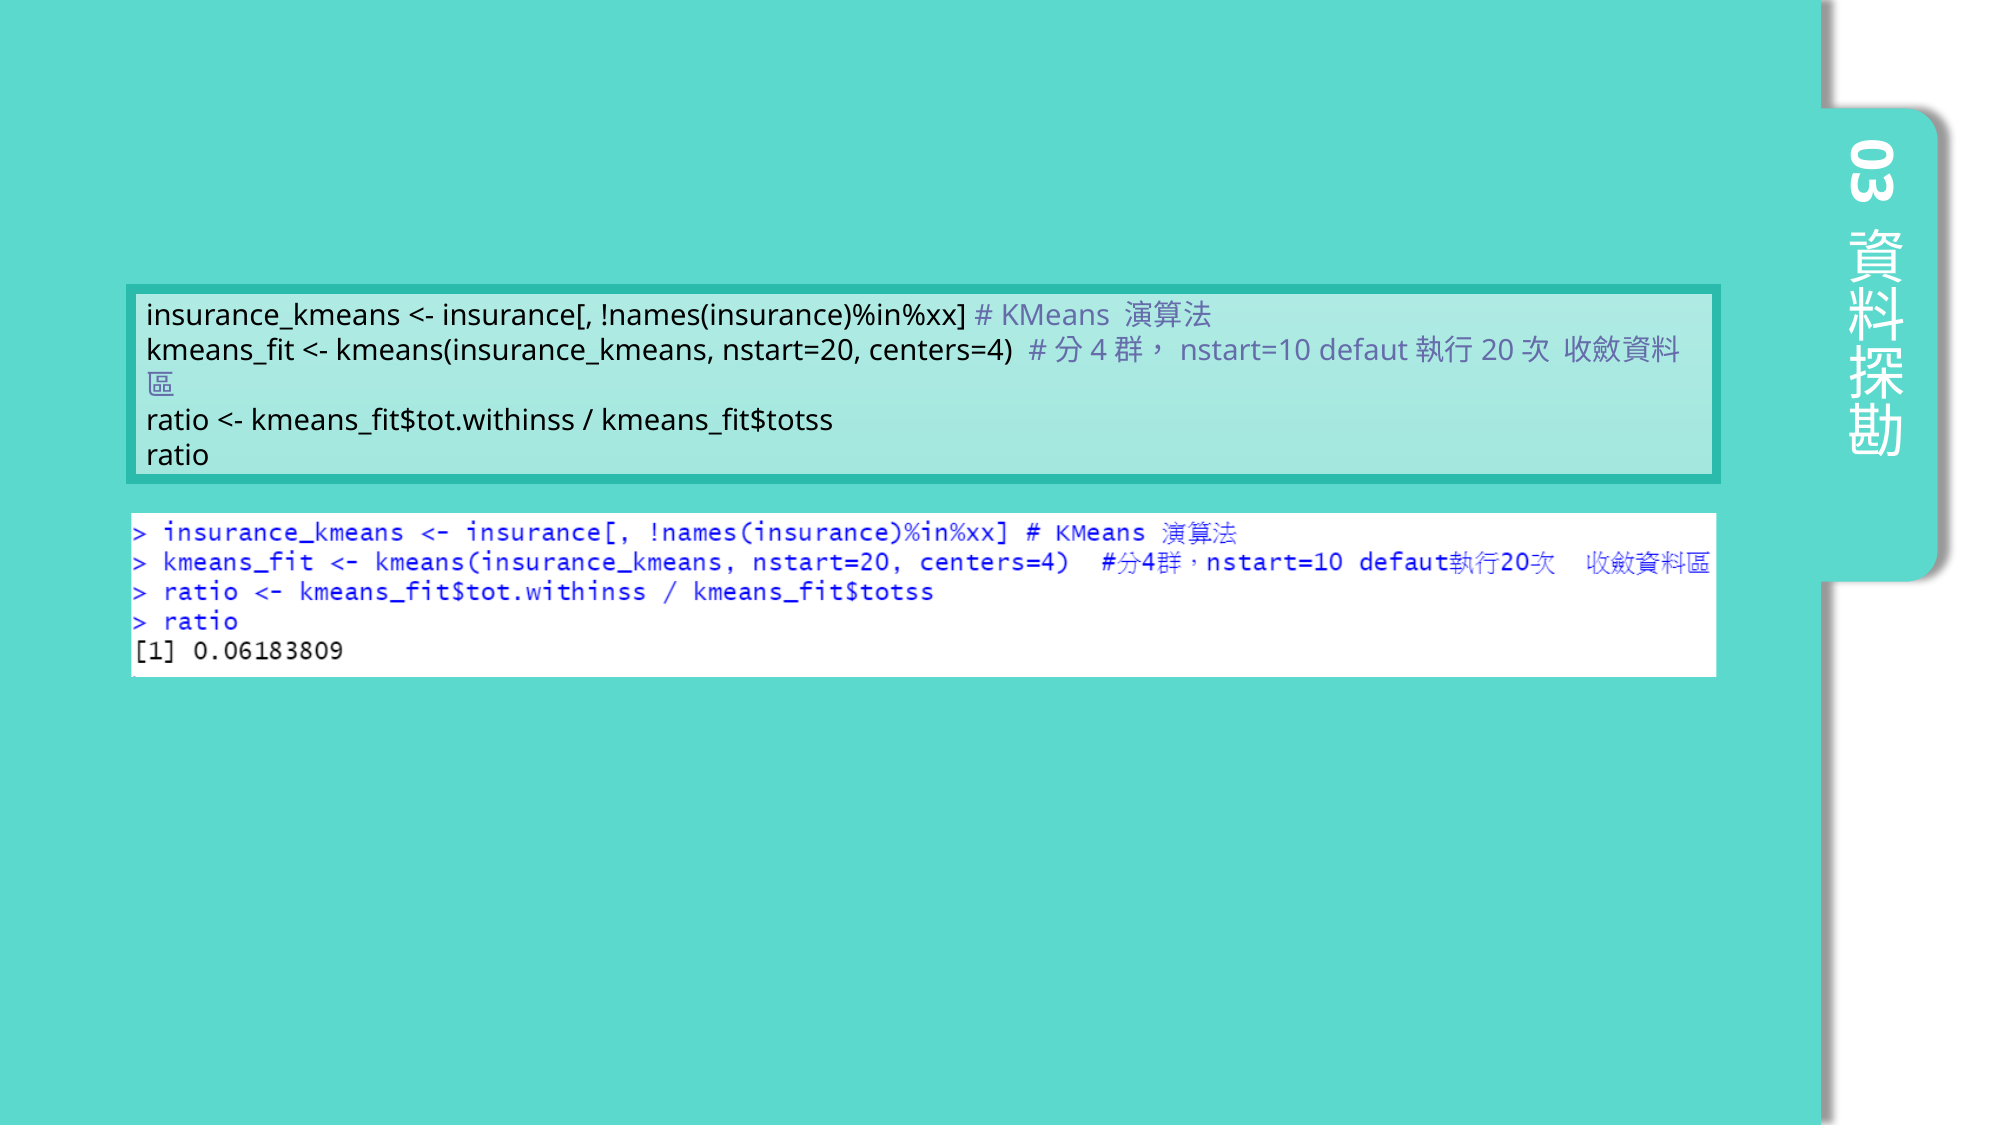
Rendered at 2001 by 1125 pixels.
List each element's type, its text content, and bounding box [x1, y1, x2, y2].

picture [131, 513, 1717, 677]
text_box insurance_kmeans <- insurance[, !names(insurance)%in%xx] # KMeans 演算法 kmeans_fit <- kmeans(insurance_kmeans, nstart=20, centers=4) #分4群，nstart=10 defaut執行20次 收斂資料區 ratio <- kmeans_fit$tot.withinss / kmeans_fit$totss ratio [131, 289, 1717, 479]
list 03 [1823, 131, 1923, 220]
list 資料探勘 [1823, 220, 1923, 576]
